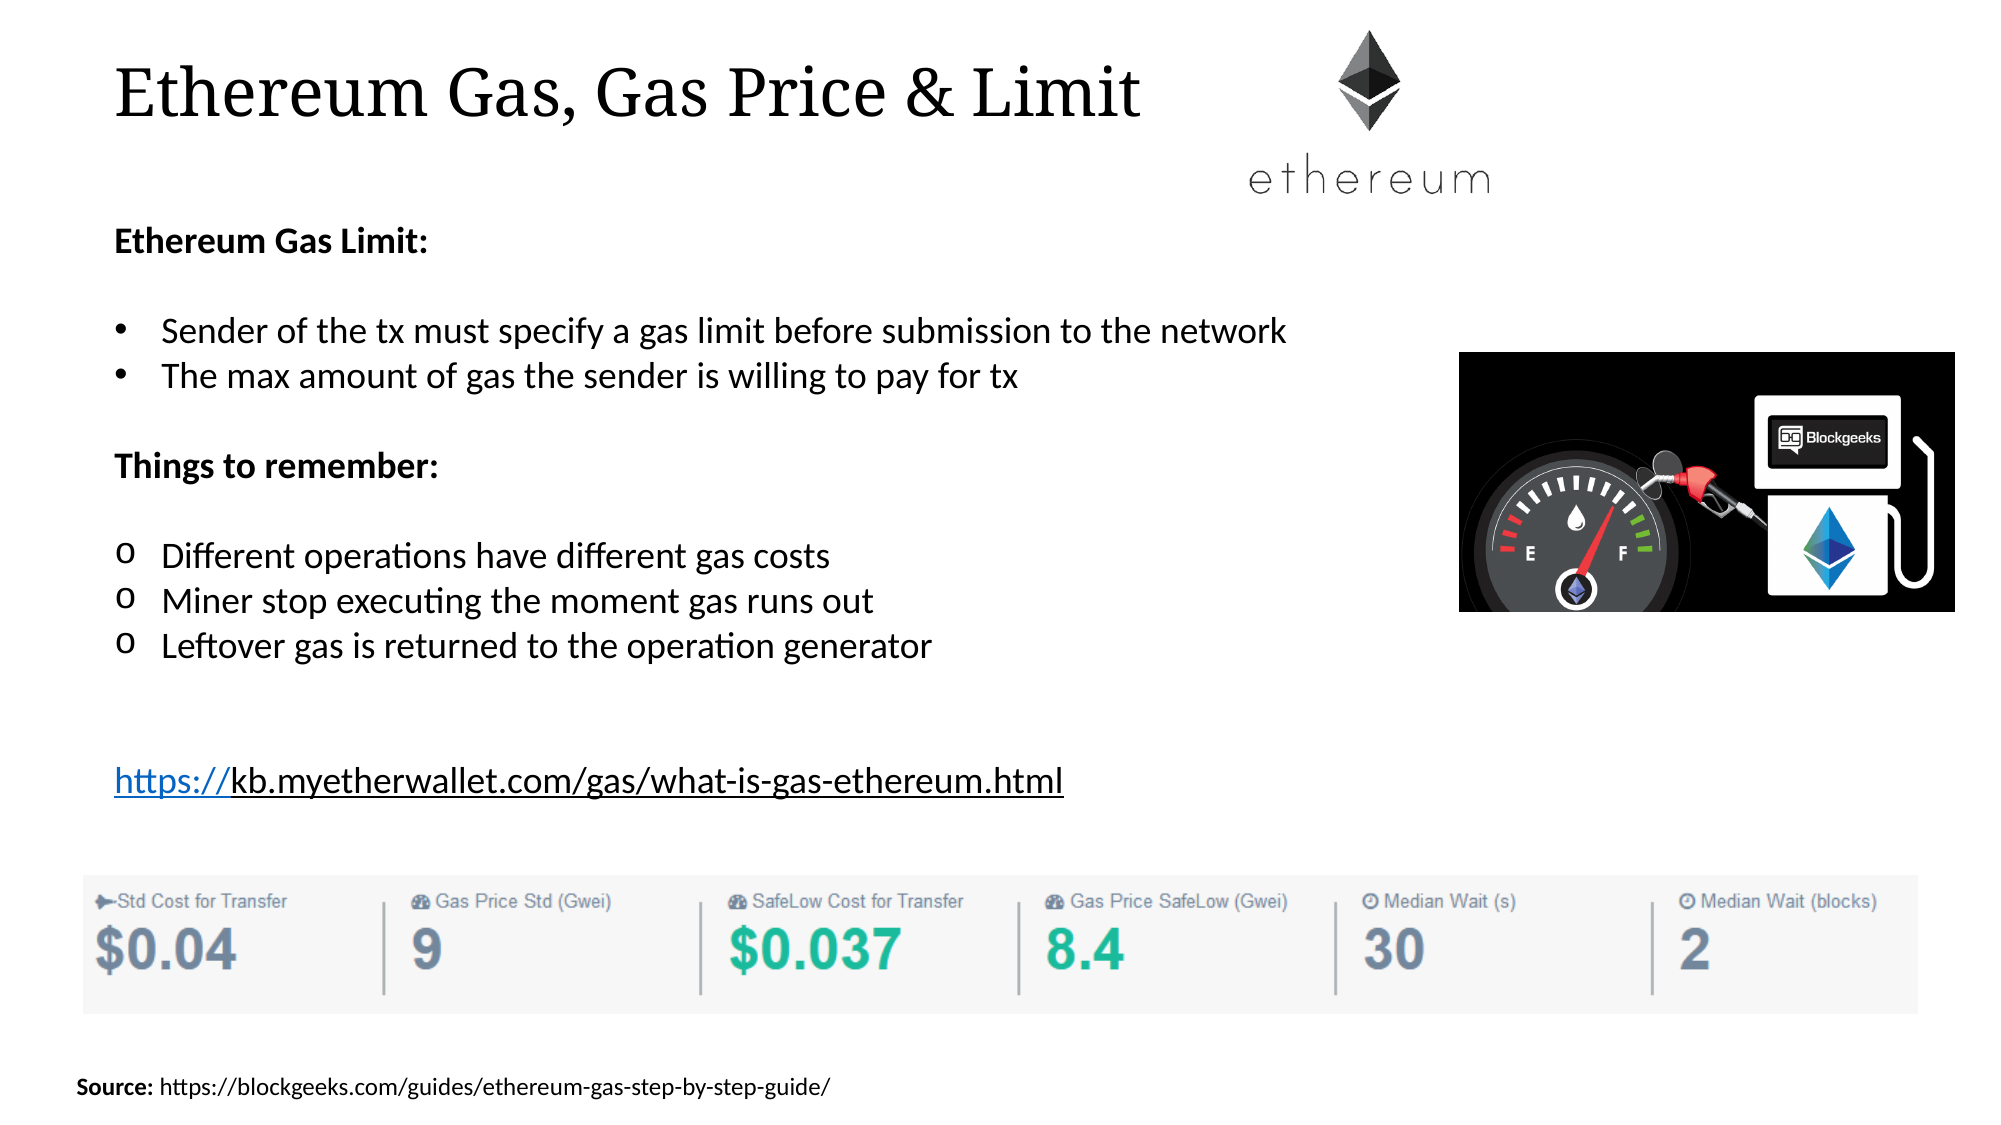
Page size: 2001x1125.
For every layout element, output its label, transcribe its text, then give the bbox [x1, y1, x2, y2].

picture [1459, 352, 1955, 612]
picture [1198, 0, 1540, 246]
title Ethereum Gas, Gas Price & Limit [99, 28, 1198, 161]
picture [83, 875, 1918, 1015]
text_box Ethereum Gas Limit: Sender of the tx must specify a gas limit before submission to the network The max amount of gas the sender is willing to pay for tx Things to remember: Different operations have different gas costs Miner stop executing the moment gas runs out Leftover gas is returned to the operation generator https://kb.myetherwallet.com/gas/what-is-gas-ethereum.html [99, 208, 1540, 809]
text_box Source: https://blockgeeks.com/guides/ethereum-gas-step-by-step-guide/ [61, 1063, 1955, 1108]
